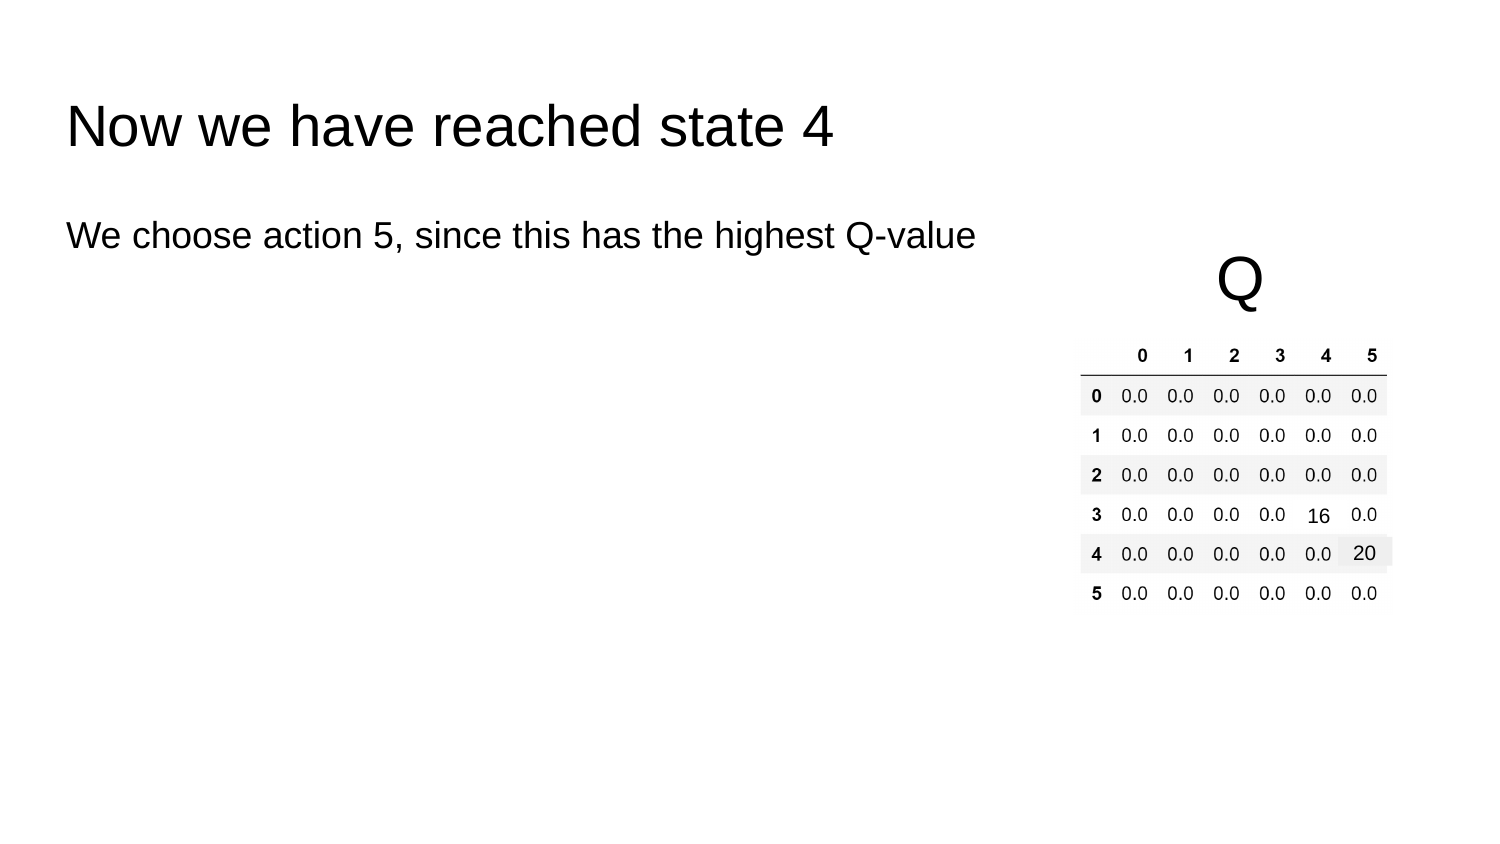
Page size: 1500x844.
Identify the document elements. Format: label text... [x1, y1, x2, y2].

title Now we have reached state 4 [51, 72, 1449, 167]
picture [1072, 338, 1393, 616]
text_box Q [1201, 222, 1356, 317]
list We choose action 5, since this has the highest Q-value [51, 189, 1449, 750]
